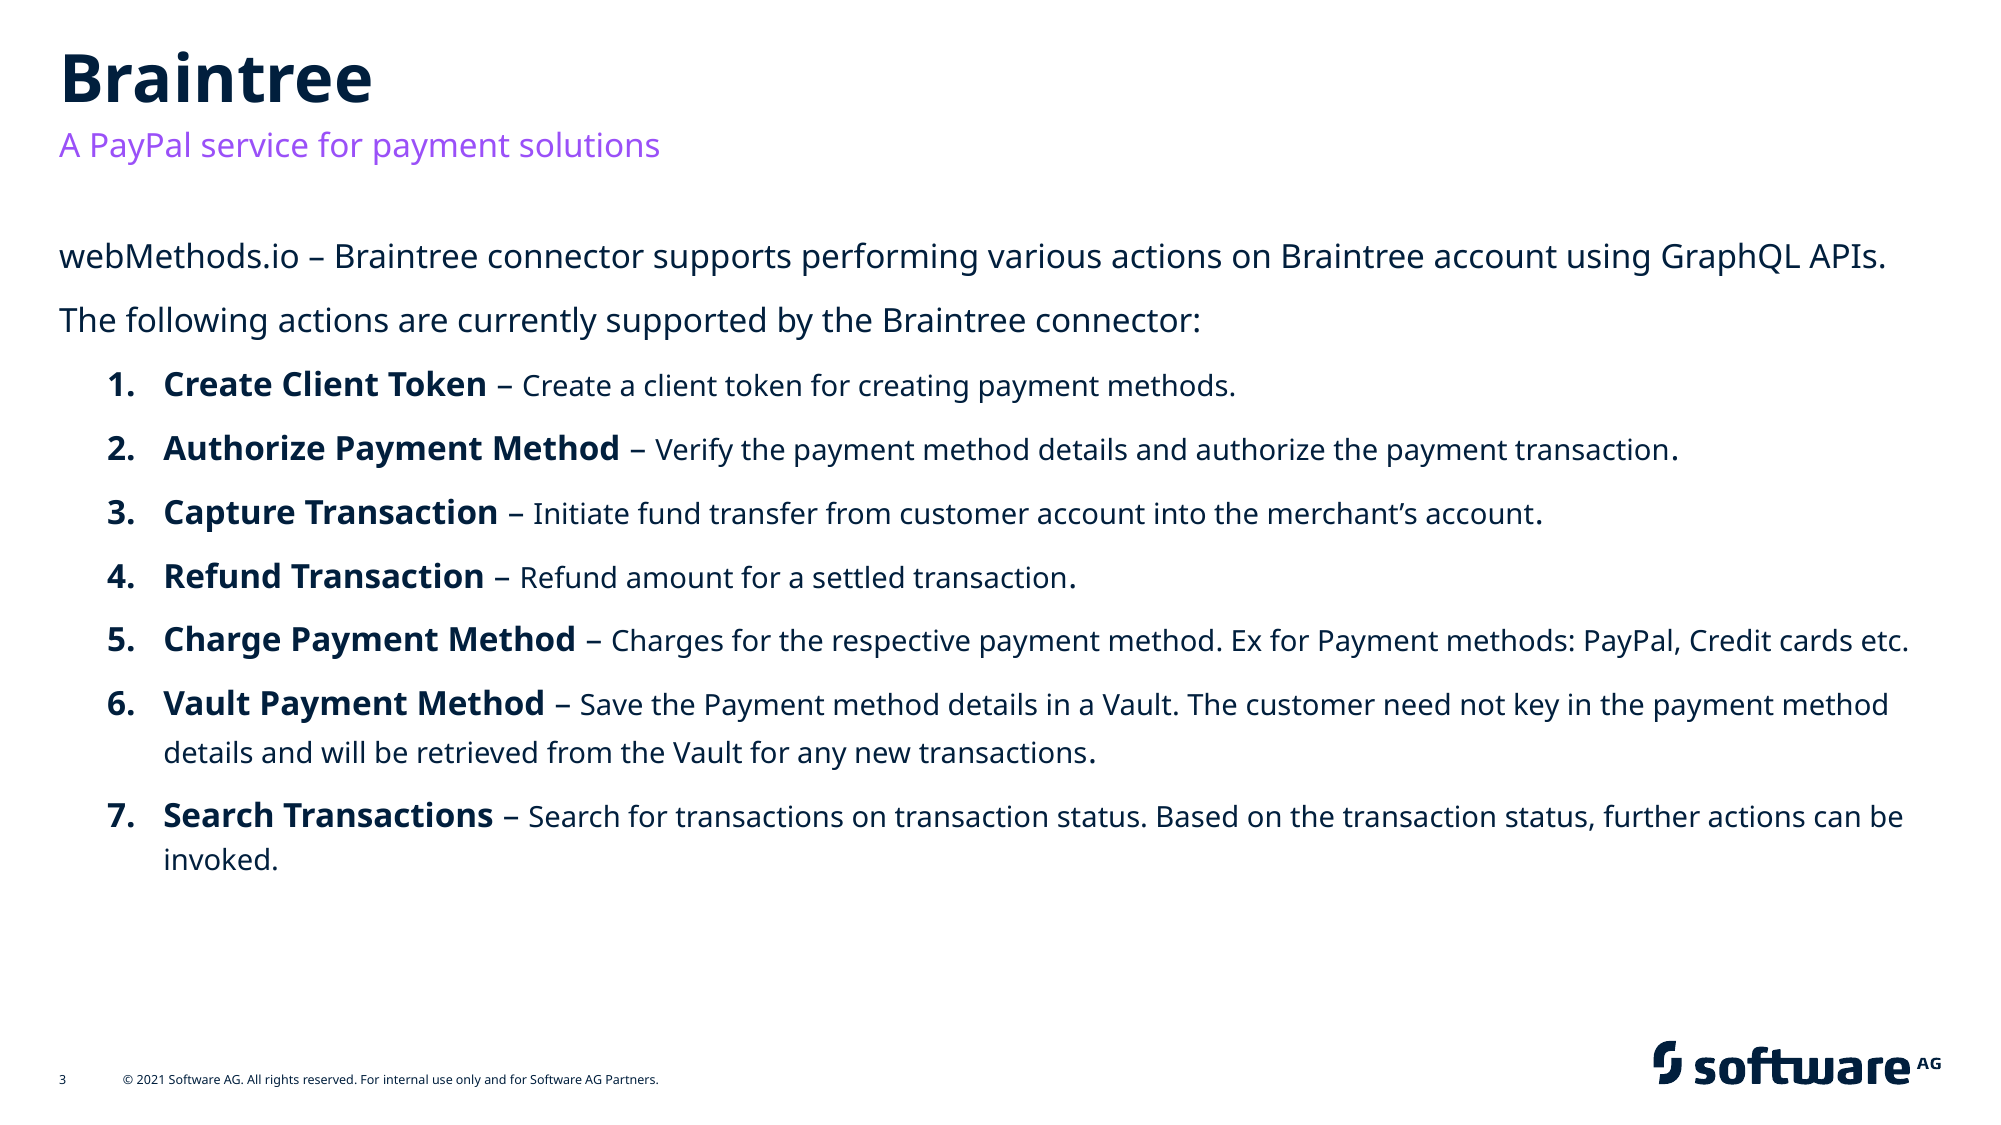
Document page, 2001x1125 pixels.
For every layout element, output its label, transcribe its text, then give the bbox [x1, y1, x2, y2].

title Braintree [59, 36, 1941, 116]
subtitle A PayPal service for payment solutions [59, 116, 1941, 164]
footer © 2021 Software AG. All rights reserved. For internal use only and for Software AG Partners. [123, 1072, 1000, 1089]
slide_number 3 [59, 1072, 123, 1089]
list webMethods.io – Braintree connector supports performing various actions on Braintree account using GraphQL APIs. The following actions are currently supported by the Braintree connector: Create Client Token – Create a client token for creating payment methods. Authorize Payment Method – Verify the payment method details and authorize the payment transaction. Capture Transaction – Initiate fund transfer from customer account into the merchant’s account. Refund Transaction – Refund amount for a settled transaction. Charge Payment Method – Charges for the respective payment method. Ex for Payment methods: PayPal, Credit cards etc. Vault Payment Method – Save the Payment method details in a Vault. The customer need not key in the payment method details and will be retrieved from the Vault for any new transactions. Search Transactions – Search for transactions on transaction status. Based on the transaction status, further actions can be invoked. [59, 227, 1941, 993]
